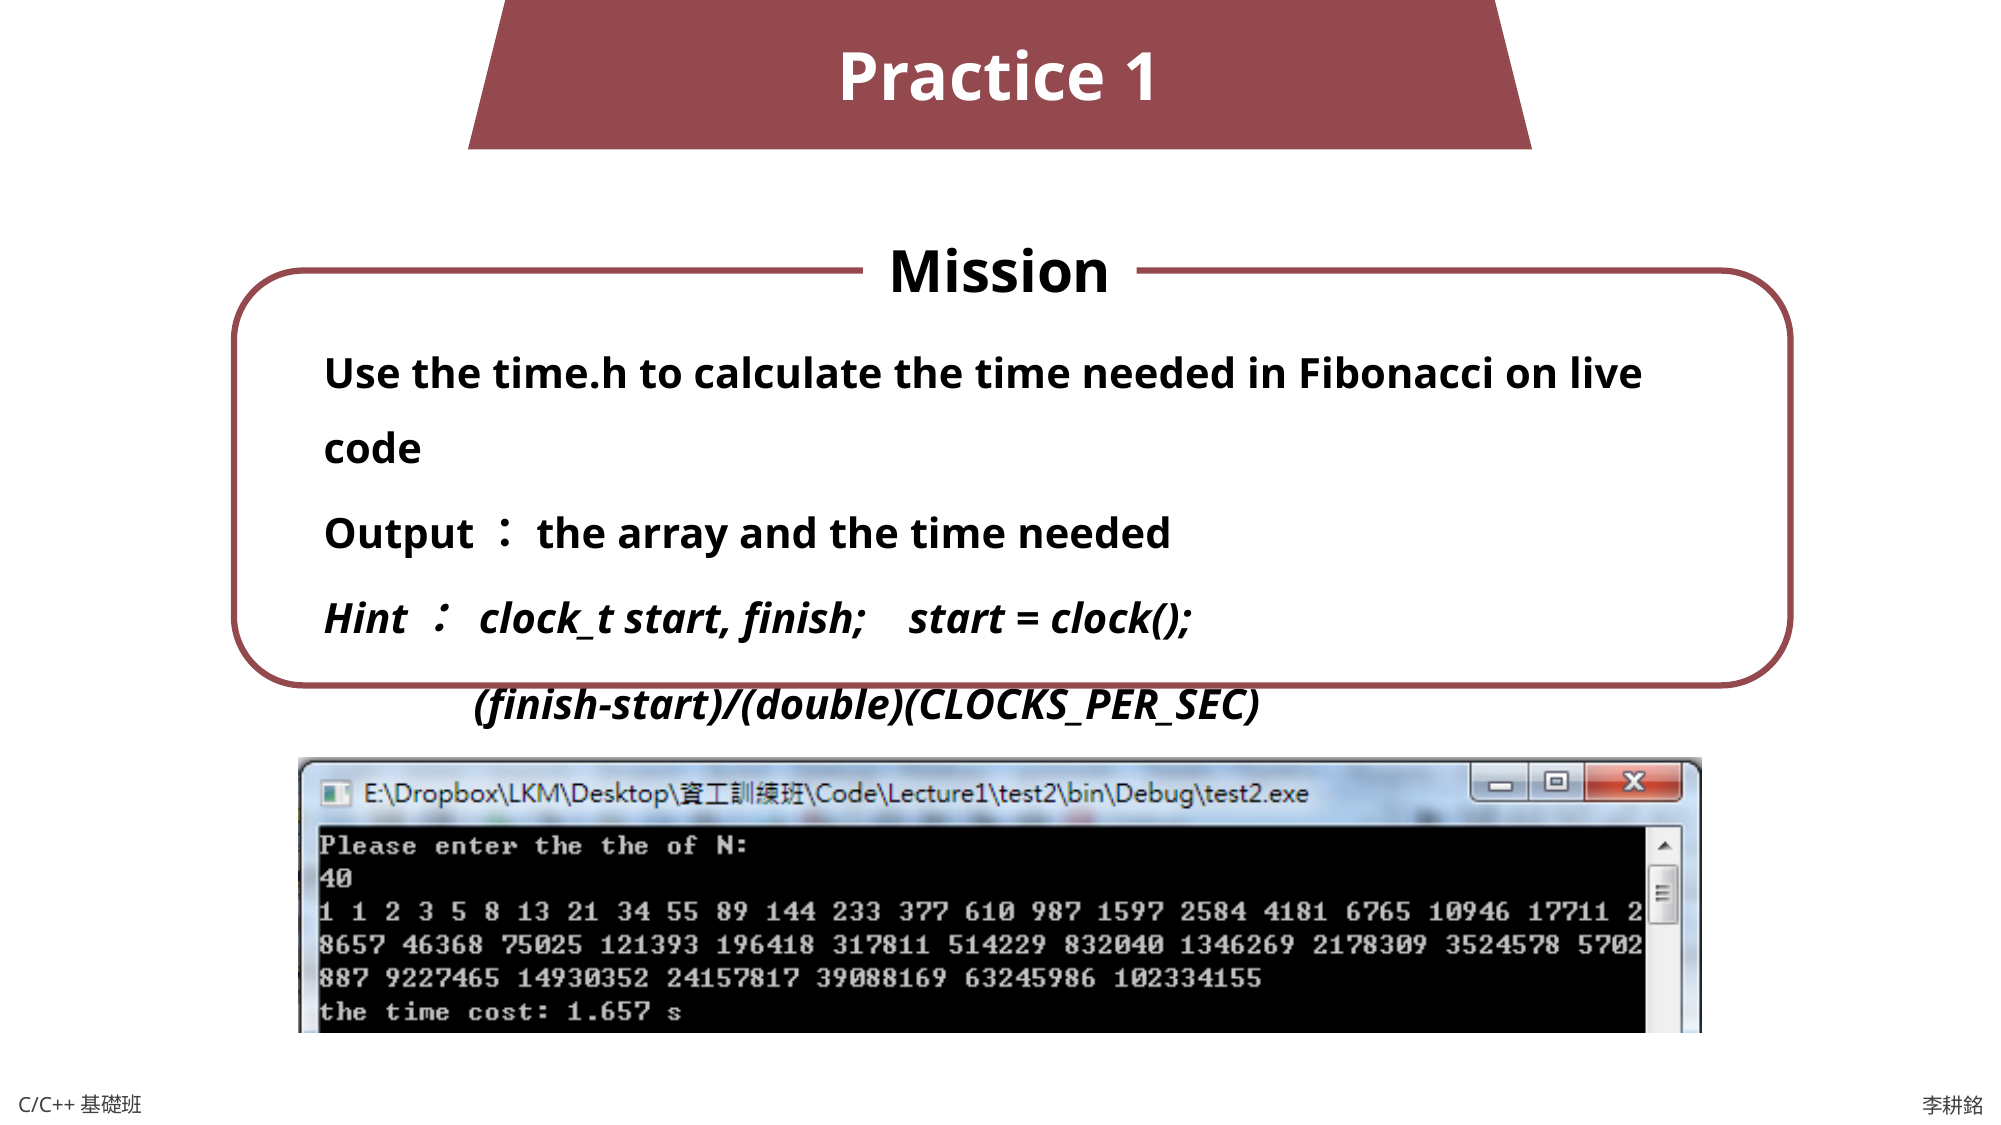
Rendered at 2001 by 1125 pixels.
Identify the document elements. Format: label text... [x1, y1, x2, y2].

text_box C/C++基礎班 [3, 1084, 158, 1125]
text_box Use the time.h to calculate the time needed in Fibonacci on live code Output：the array and the time needed Hint： clock_t start, finish; start = clock(); (finish-start)/(double)(CLOCKS_PER_SEC) [233, 629, 1766, 703]
text_box [466, 0, 1534, 151]
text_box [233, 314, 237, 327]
text_box Practice 1 [823, 26, 1177, 122]
text_box Mission [863, 227, 1137, 312]
text_box 李耕銘 [1907, 1084, 2000, 1125]
text_box [232, 269, 1792, 687]
picture [297, 757, 1702, 1033]
